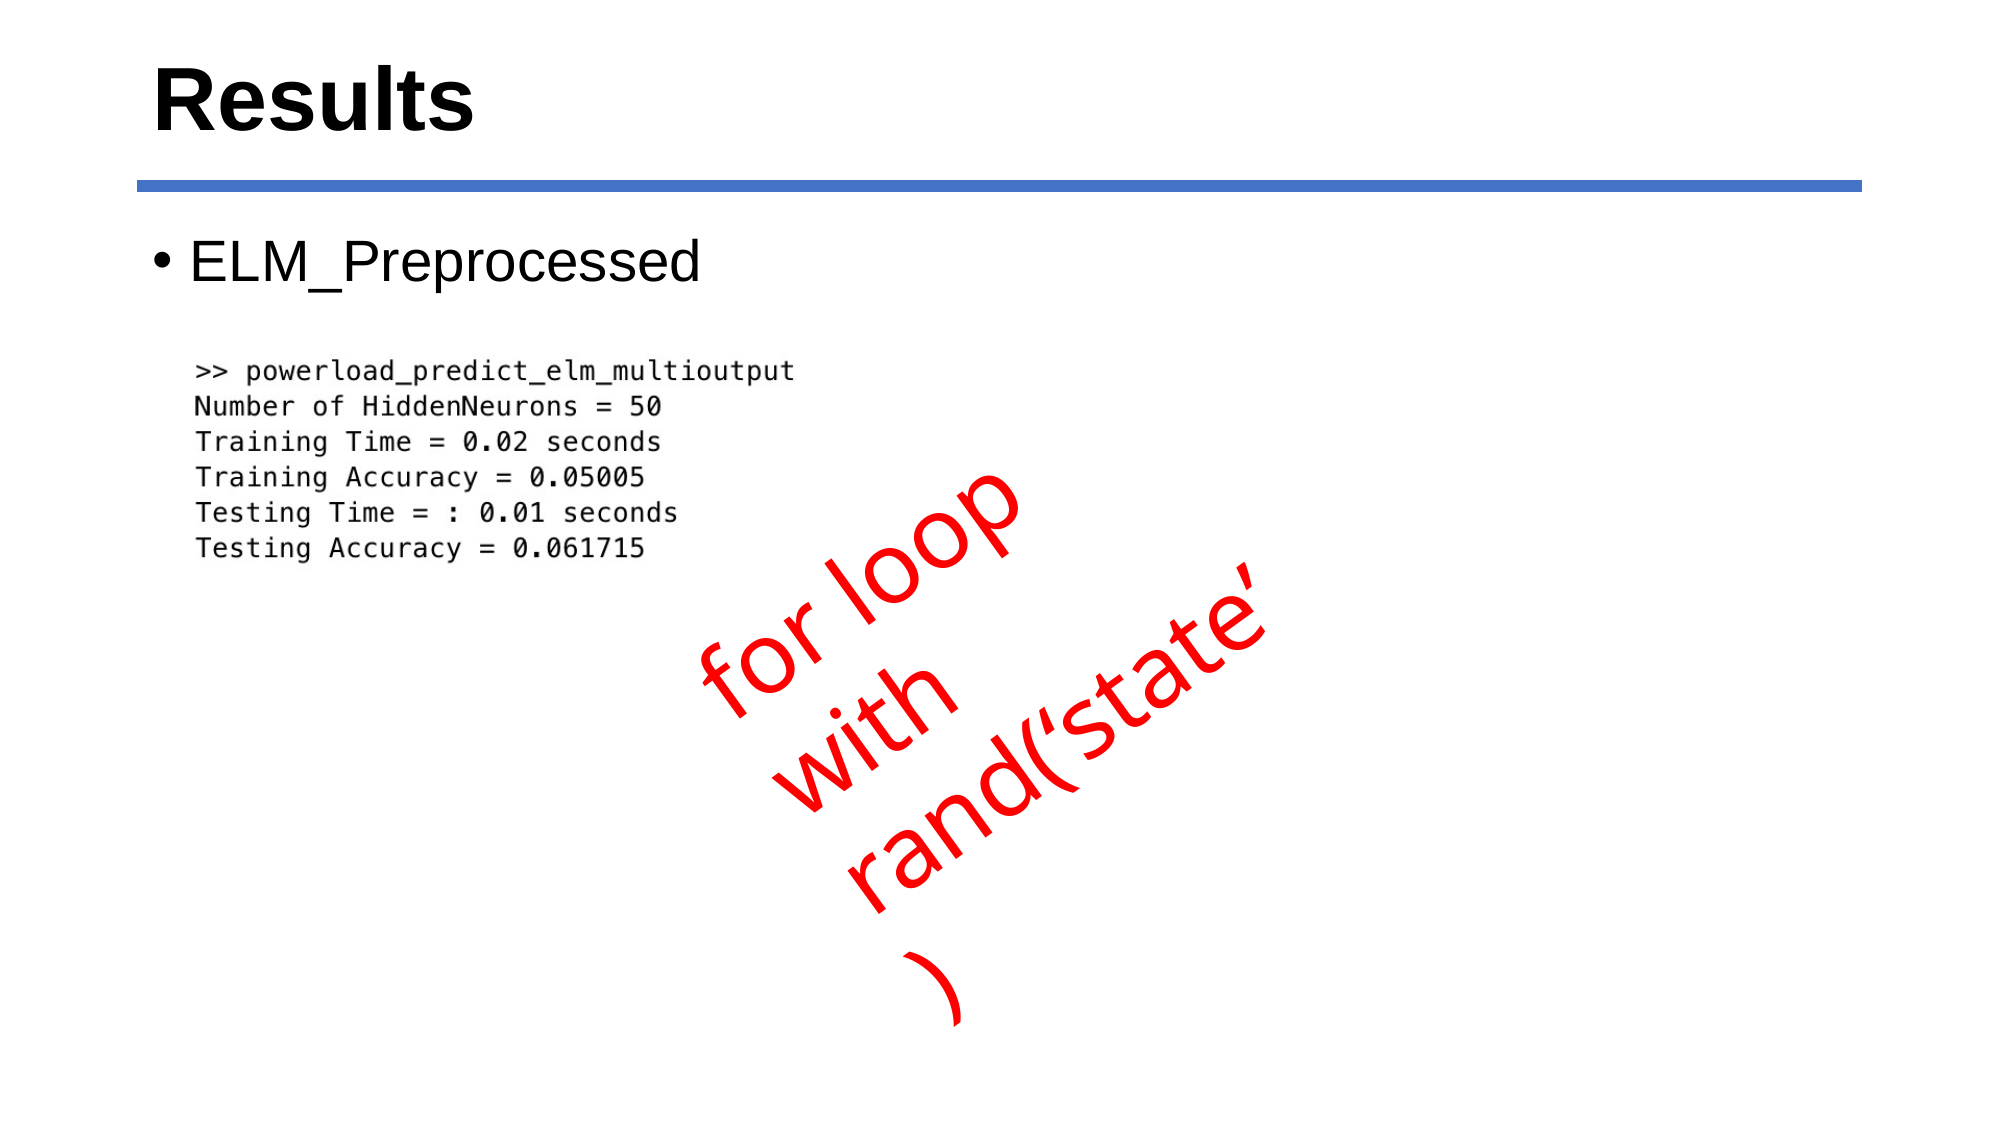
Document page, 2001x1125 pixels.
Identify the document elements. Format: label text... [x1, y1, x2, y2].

picture [187, 353, 819, 577]
title Results [137, 44, 1863, 158]
list ELM_Preprocessed [137, 223, 1863, 1091]
text_box for loop with rand(‘state’) [656, 314, 1407, 1048]
